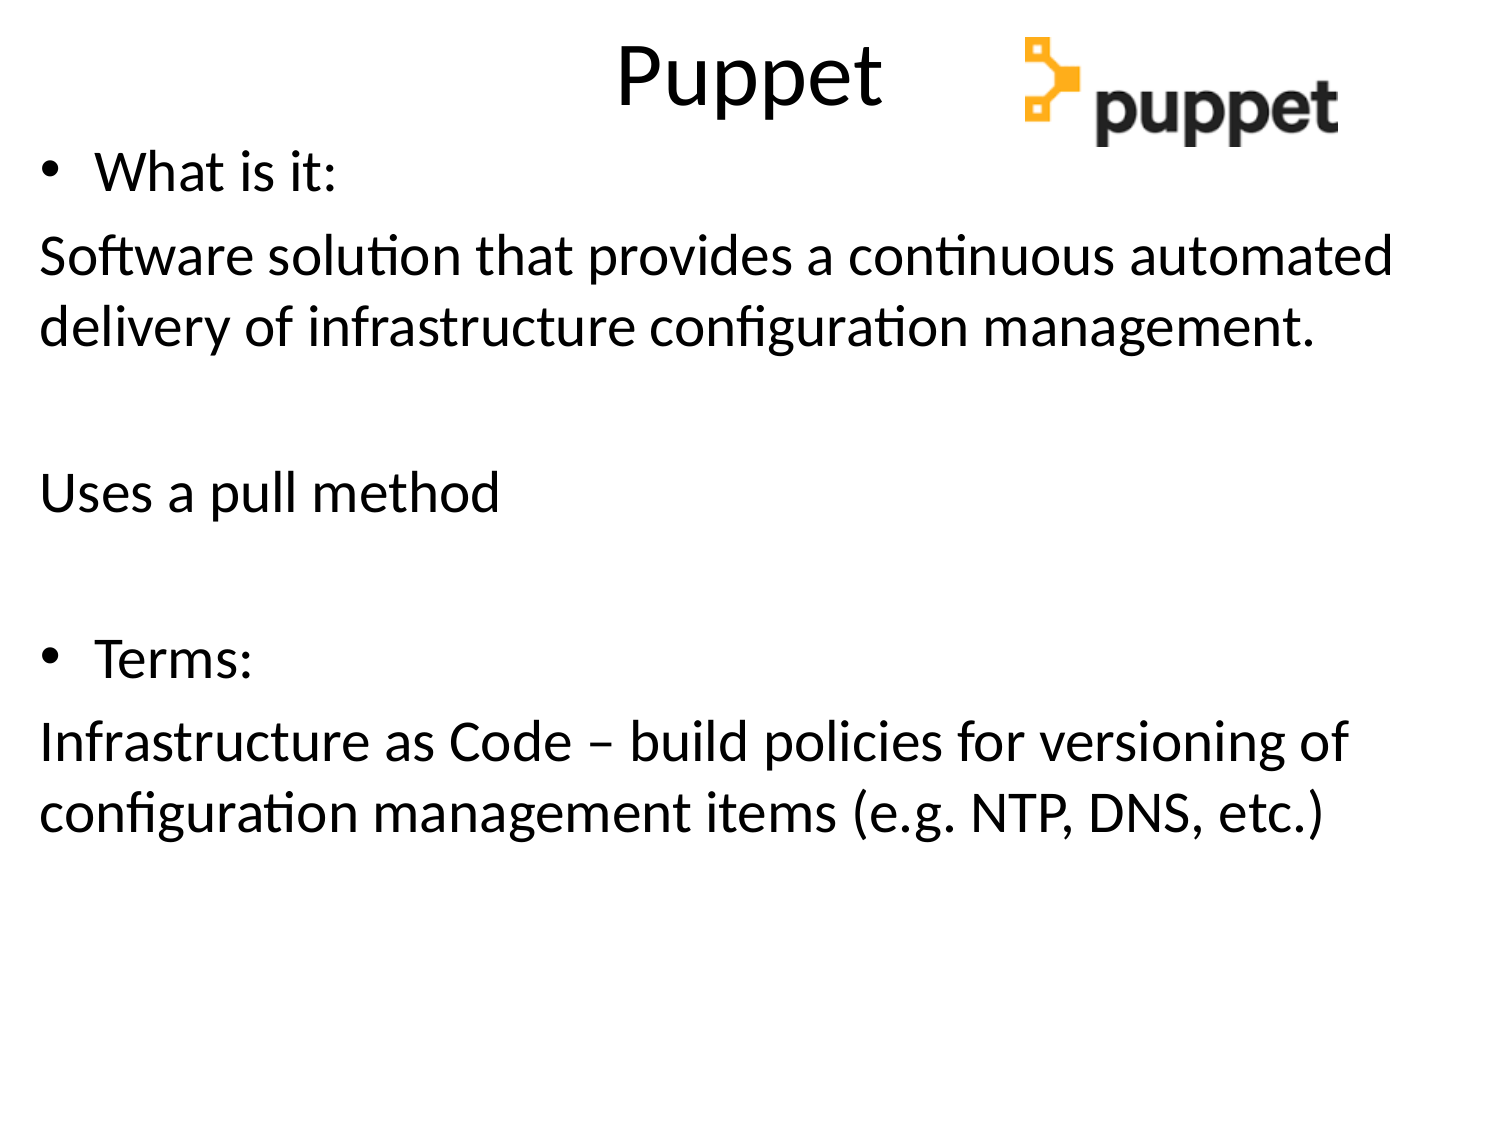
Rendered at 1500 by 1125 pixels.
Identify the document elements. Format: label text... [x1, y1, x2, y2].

picture [1024, 37, 1338, 148]
title Puppet [75, 0, 1425, 125]
list What is it: Software solution that provides a continuous automated delivery of infrastructure configuration management. Uses a pull method Terms: Infrastructure as Code – build policies for versioning of configuration management items (e.g. NTP, DNS, etc.) [24, 125, 1475, 868]
